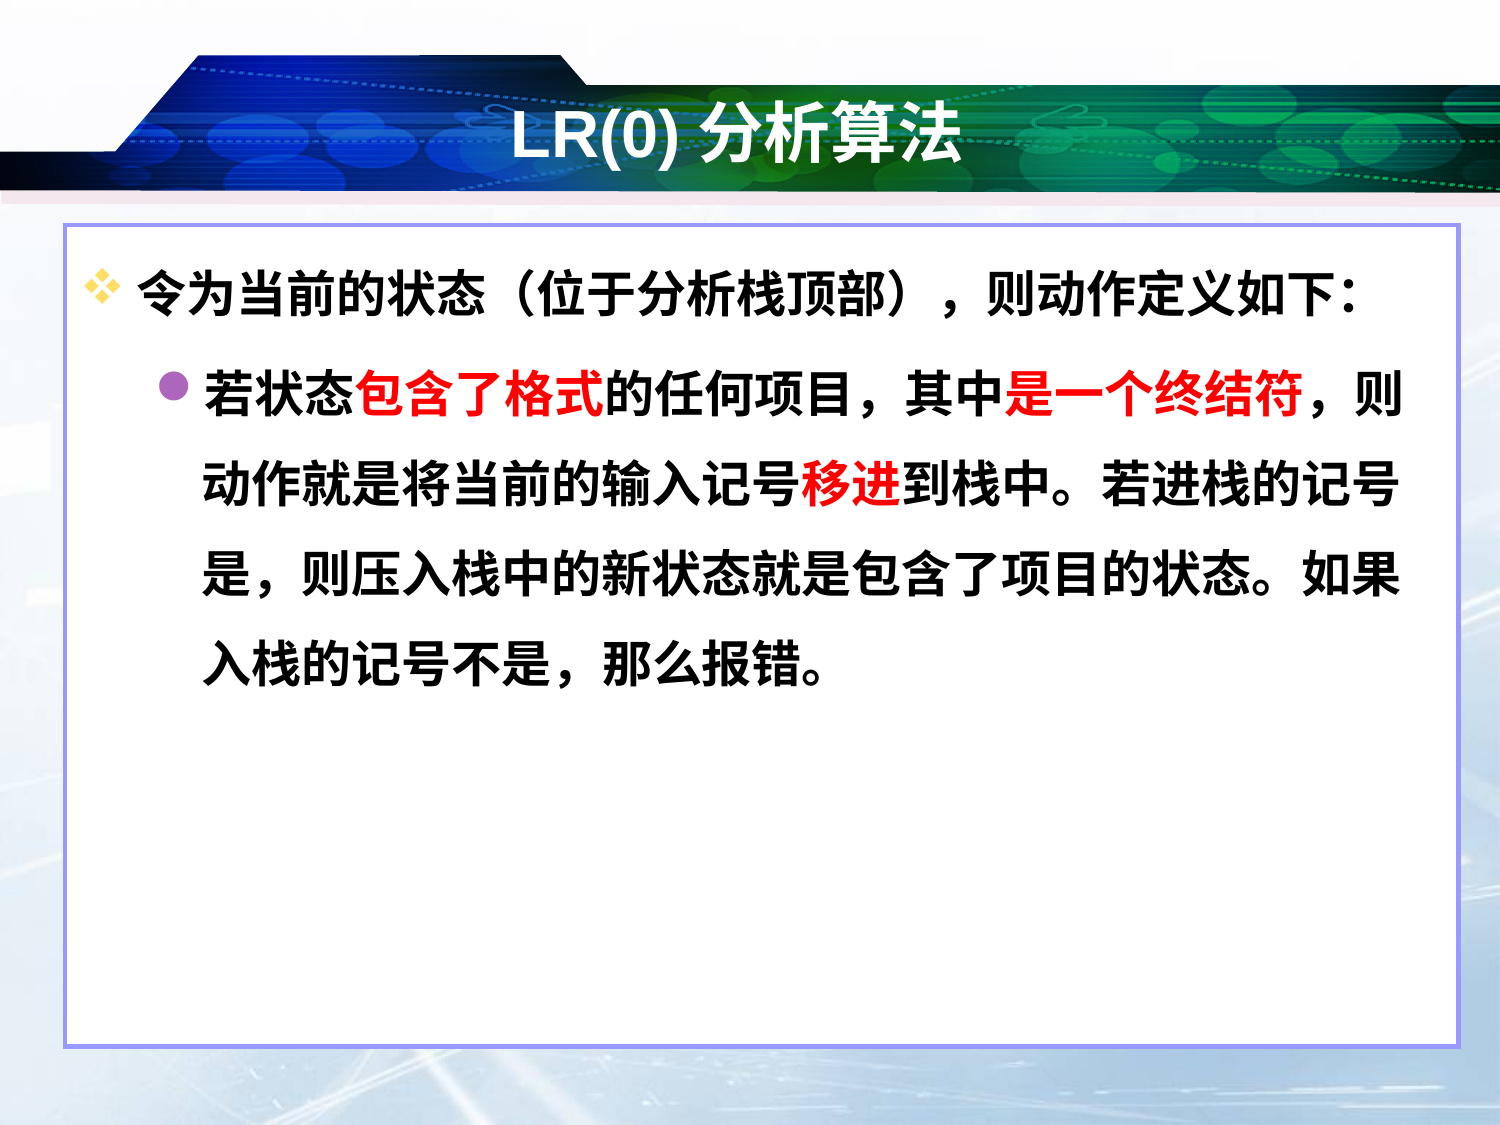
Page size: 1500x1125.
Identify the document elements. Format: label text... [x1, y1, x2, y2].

title LR(0)分析算法 [99, 37, 1376, 223]
picture [0, 0, 1500, 1125]
